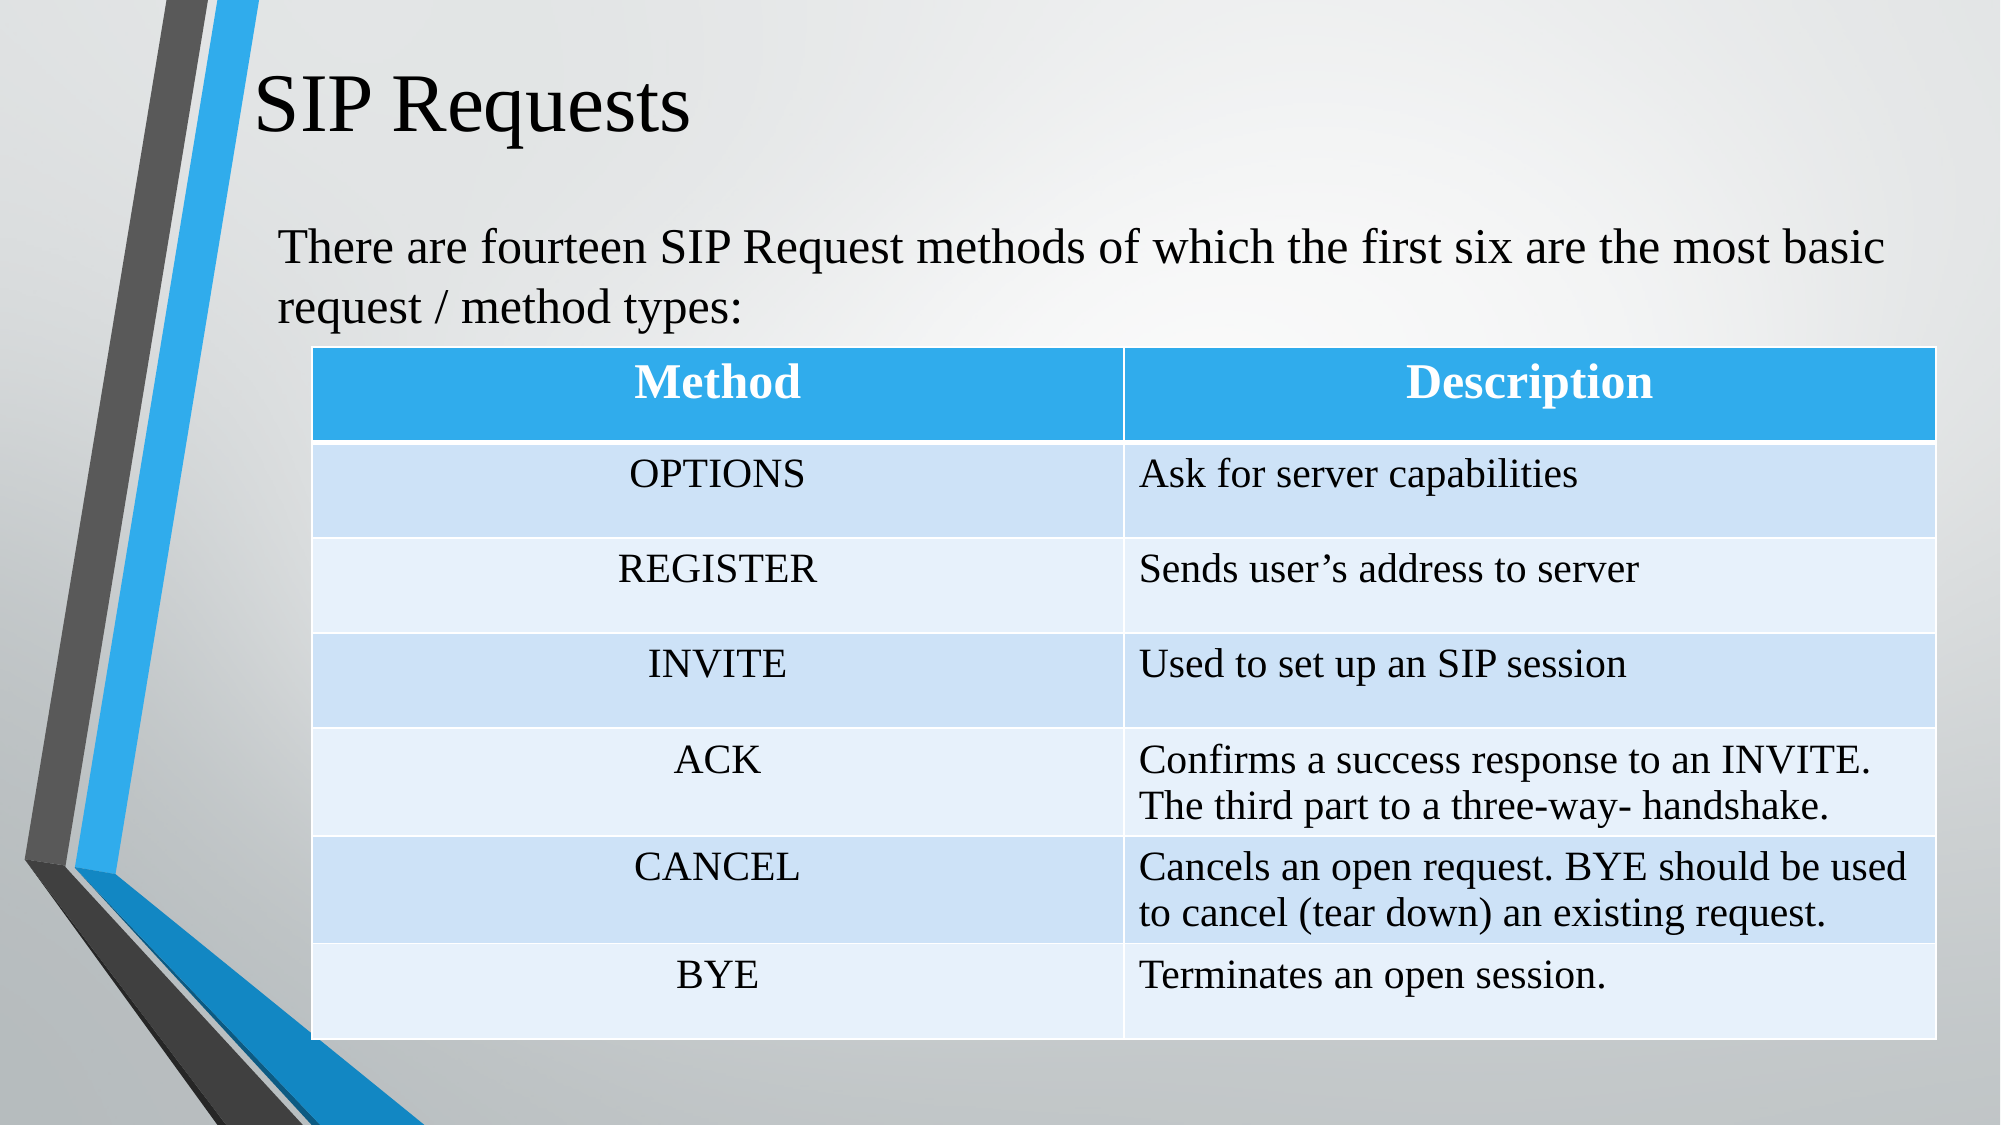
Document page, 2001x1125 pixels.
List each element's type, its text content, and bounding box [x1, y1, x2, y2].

table_cell ACK [313, 729, 1123, 835]
table_cell Terminates an open session. [1125, 944, 1935, 1038]
list There are fourteen SIP Request methods of which the first six are the most basic request / method types: [262, 206, 1906, 411]
table_cell INVITE [313, 634, 1123, 727]
table_cell Sends user’s address to server [1125, 539, 1935, 632]
table_cell Confirms a success response to an INVITE. The third part to a three-way- handshake. [1125, 729, 1935, 835]
table_cell Used to set up an SIP session [1125, 634, 1935, 727]
table_cell Ask for server capabilities [1125, 445, 1935, 537]
table_cell BYE [313, 944, 1123, 1038]
text_box SIP Requests [234, 30, 713, 167]
table_header Method [313, 348, 1123, 440]
table_cell REGISTER [313, 539, 1123, 632]
table_header Description [1125, 348, 1935, 440]
table_cell OPTIONS [313, 445, 1123, 537]
table_cell Cancels an open request. BYE should be used to cancel (tear down) an existing request. [1125, 837, 1935, 943]
table_cell CANCEL [313, 837, 1123, 943]
